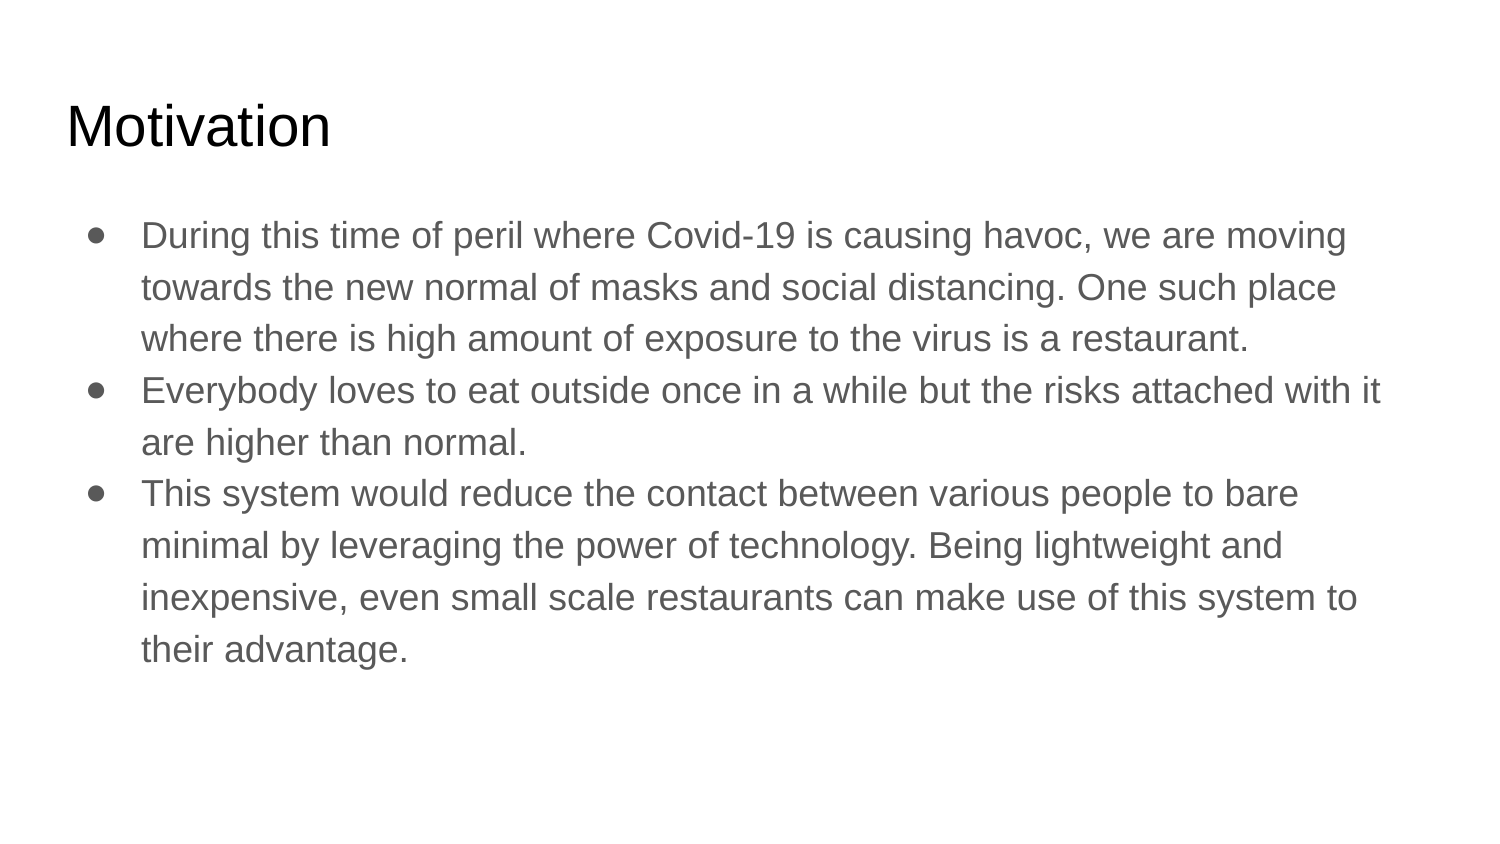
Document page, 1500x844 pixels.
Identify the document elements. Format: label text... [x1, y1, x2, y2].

title Motivation [51, 72, 1449, 167]
list During this time of peril where Covid-19 is causing havoc, we are moving towards the new normal of masks and social distancing. One such place where there is high amount of exposure to the virus is a restaurant. Everybody loves to eat outside once in a while but the risks attached with it are higher than normal. This system would reduce the contact between various people to bare minimal by leveraging the power of technology. Being lightweight and inexpensive, even small scale restaurants can make use of this system to their advantage. [51, 189, 1449, 750]
